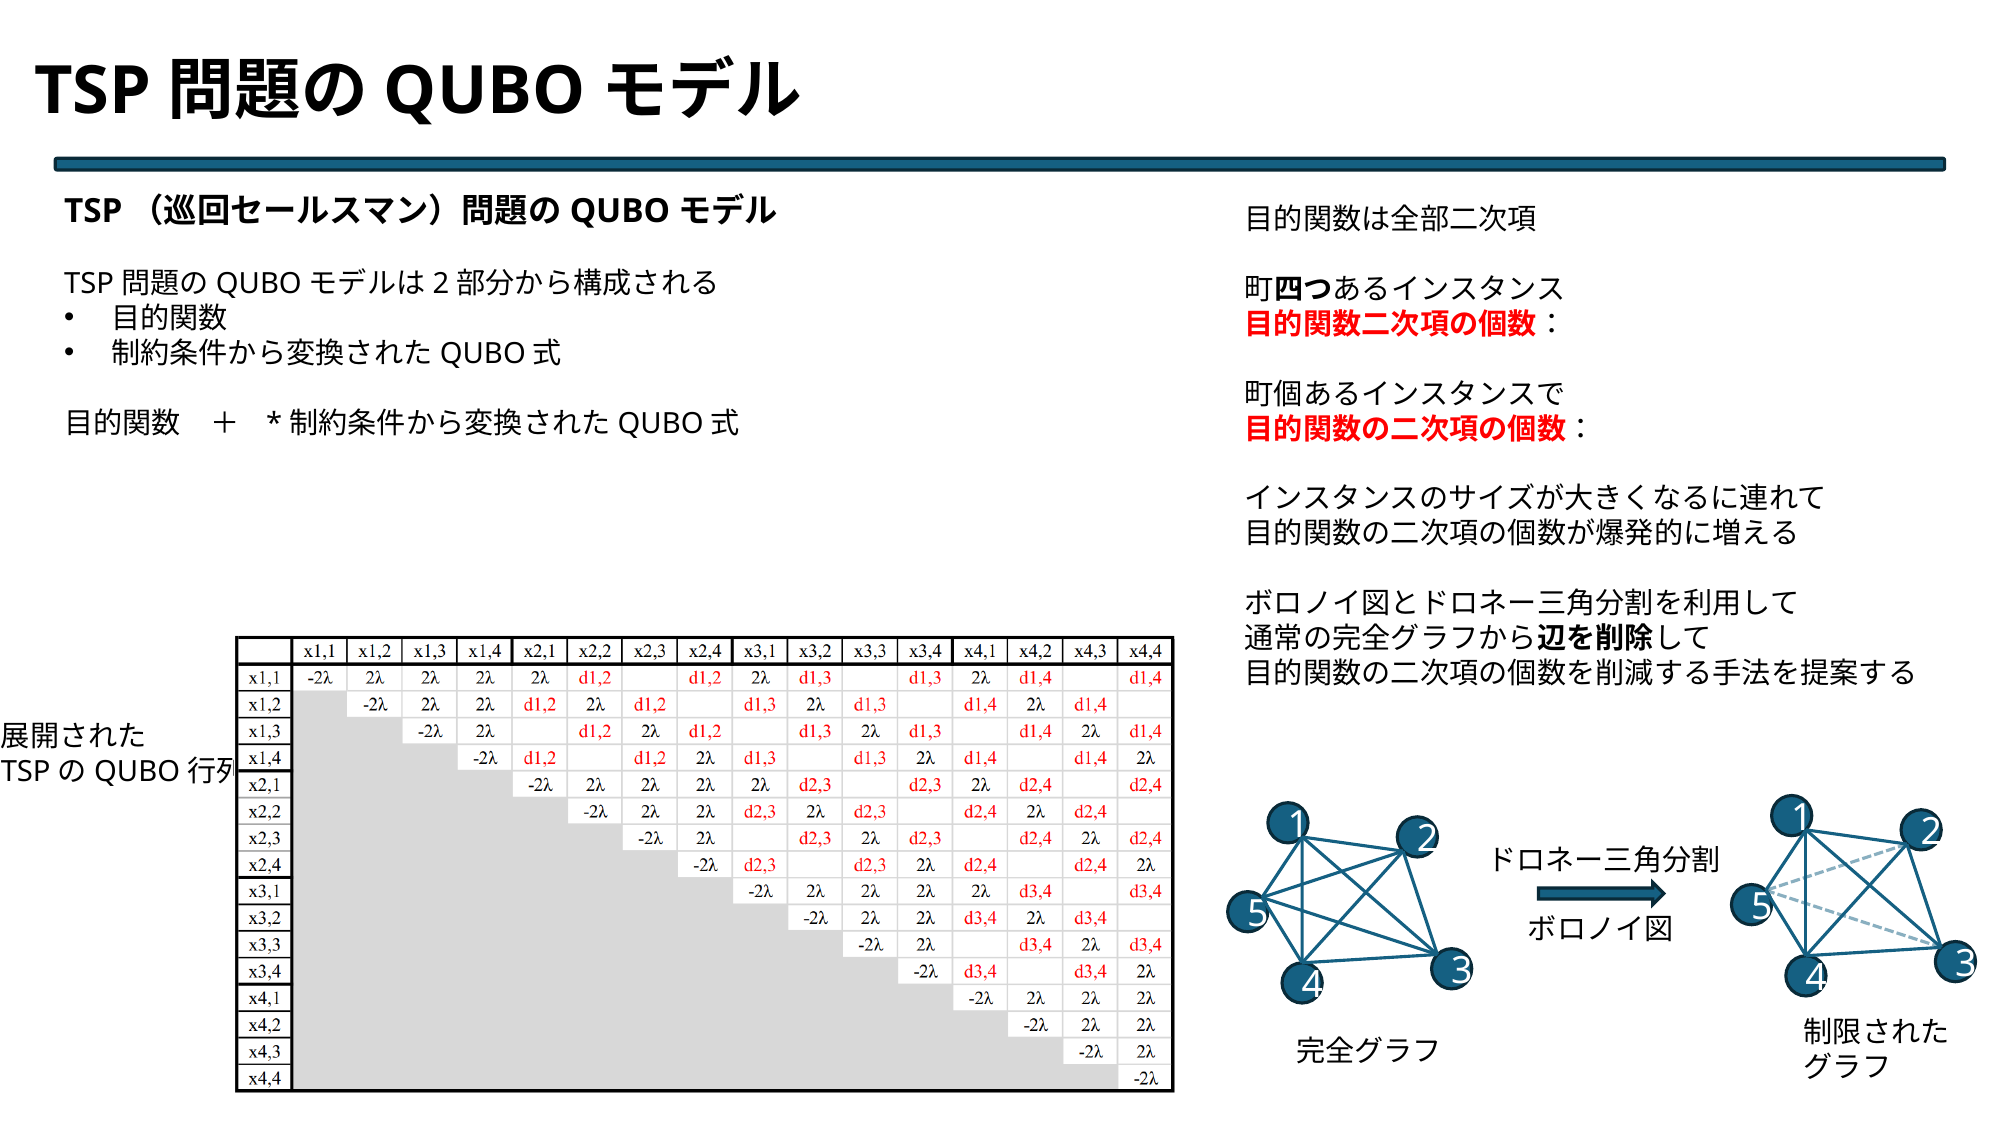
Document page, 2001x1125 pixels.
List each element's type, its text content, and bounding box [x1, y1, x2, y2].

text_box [1470, 833, 1738, 954]
picture [234, 632, 1175, 1094]
text_box [53, 156, 1947, 172]
text_box 展開された TSPのQUBO行列 [0, 709, 234, 795]
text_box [1227, 802, 1473, 1004]
text_box 完全グラフ [1281, 1025, 1458, 1075]
text_box 制限された グラフ [1788, 1006, 1965, 1091]
text_box TSP問題のQUBOモデル [19, 39, 817, 135]
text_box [1730, 794, 1976, 997]
